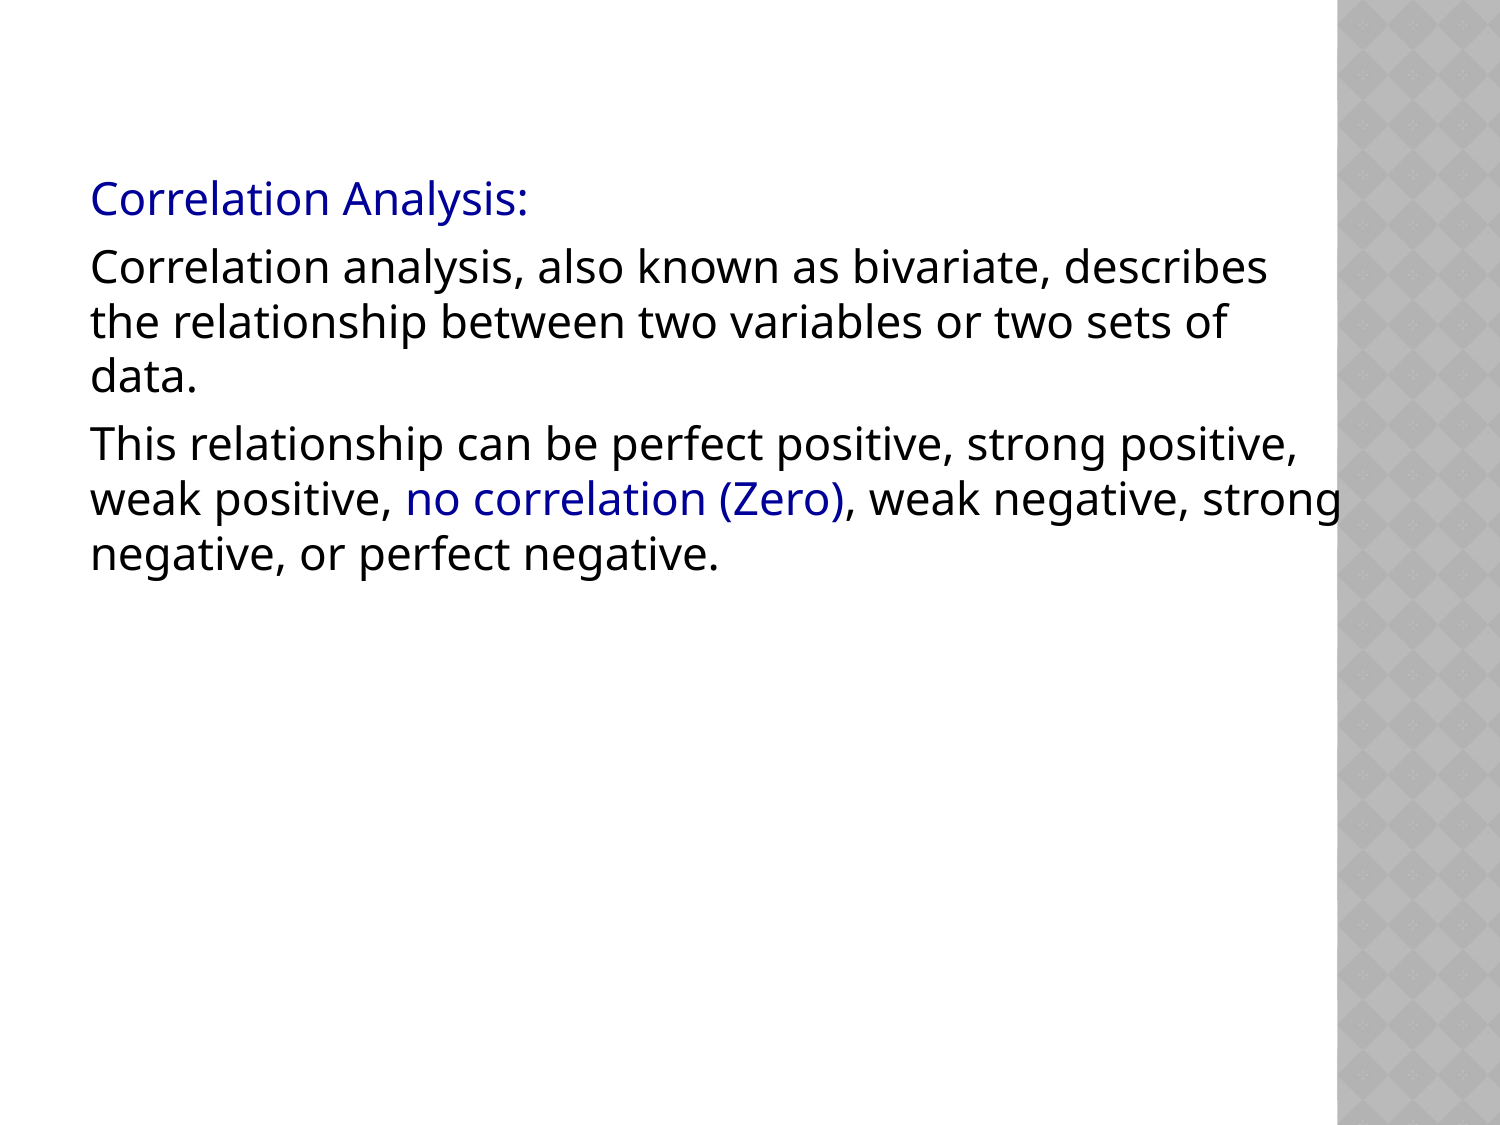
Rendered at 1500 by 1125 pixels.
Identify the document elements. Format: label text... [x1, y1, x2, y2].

list Correlation Analysis: Correlation analysis, also known as bivariate, describes the relationship between two variables or two sets of data. This relationship can be perfect positive, strong positive, weak positive, no correlation (Zero), weak negative, strong negative, or perfect negative. [75, 162, 1363, 700]
